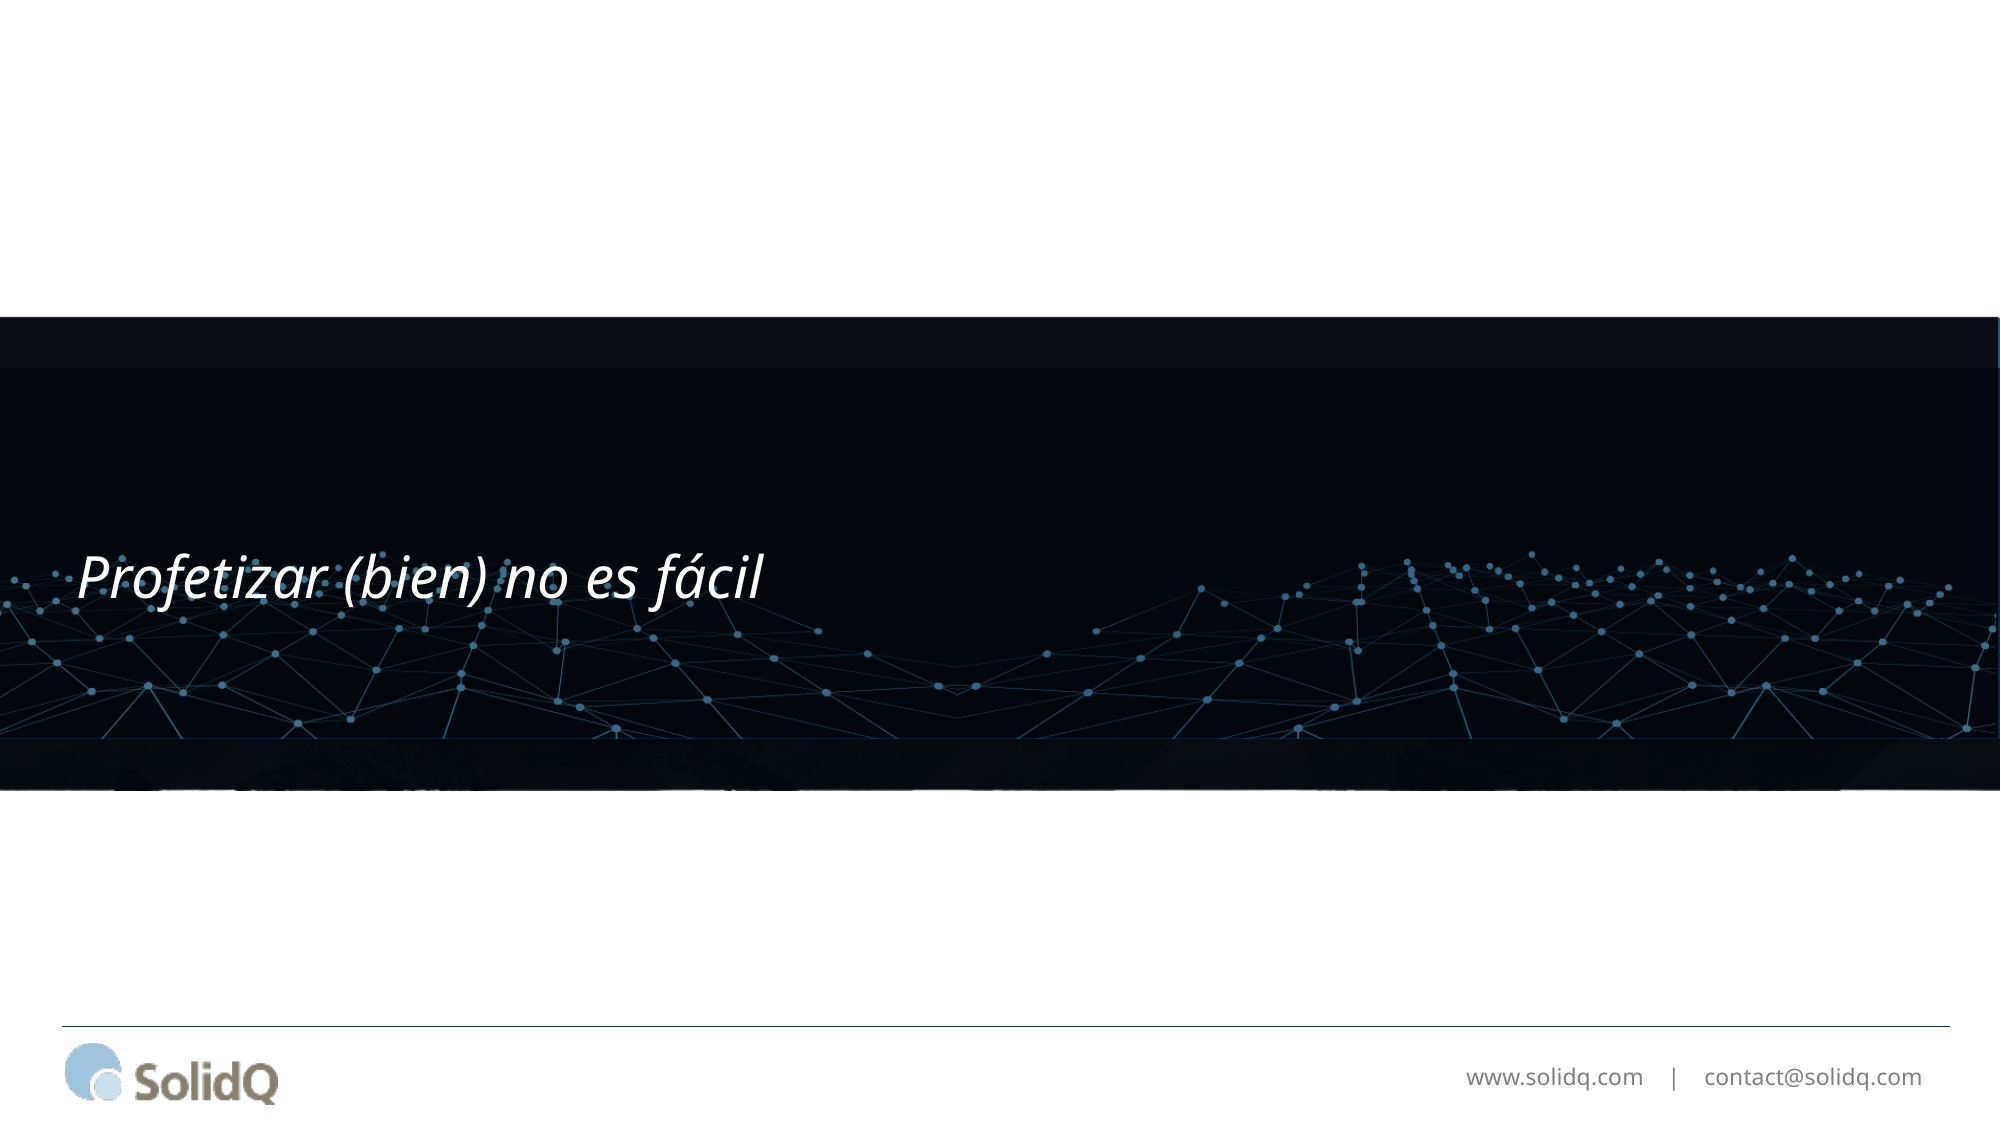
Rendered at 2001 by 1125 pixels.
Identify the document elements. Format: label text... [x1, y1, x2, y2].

picture [65, 1043, 278, 1105]
title Profetizar (bien) no es fácil [61, 504, 1939, 655]
picture [0, 87, 1997, 739]
